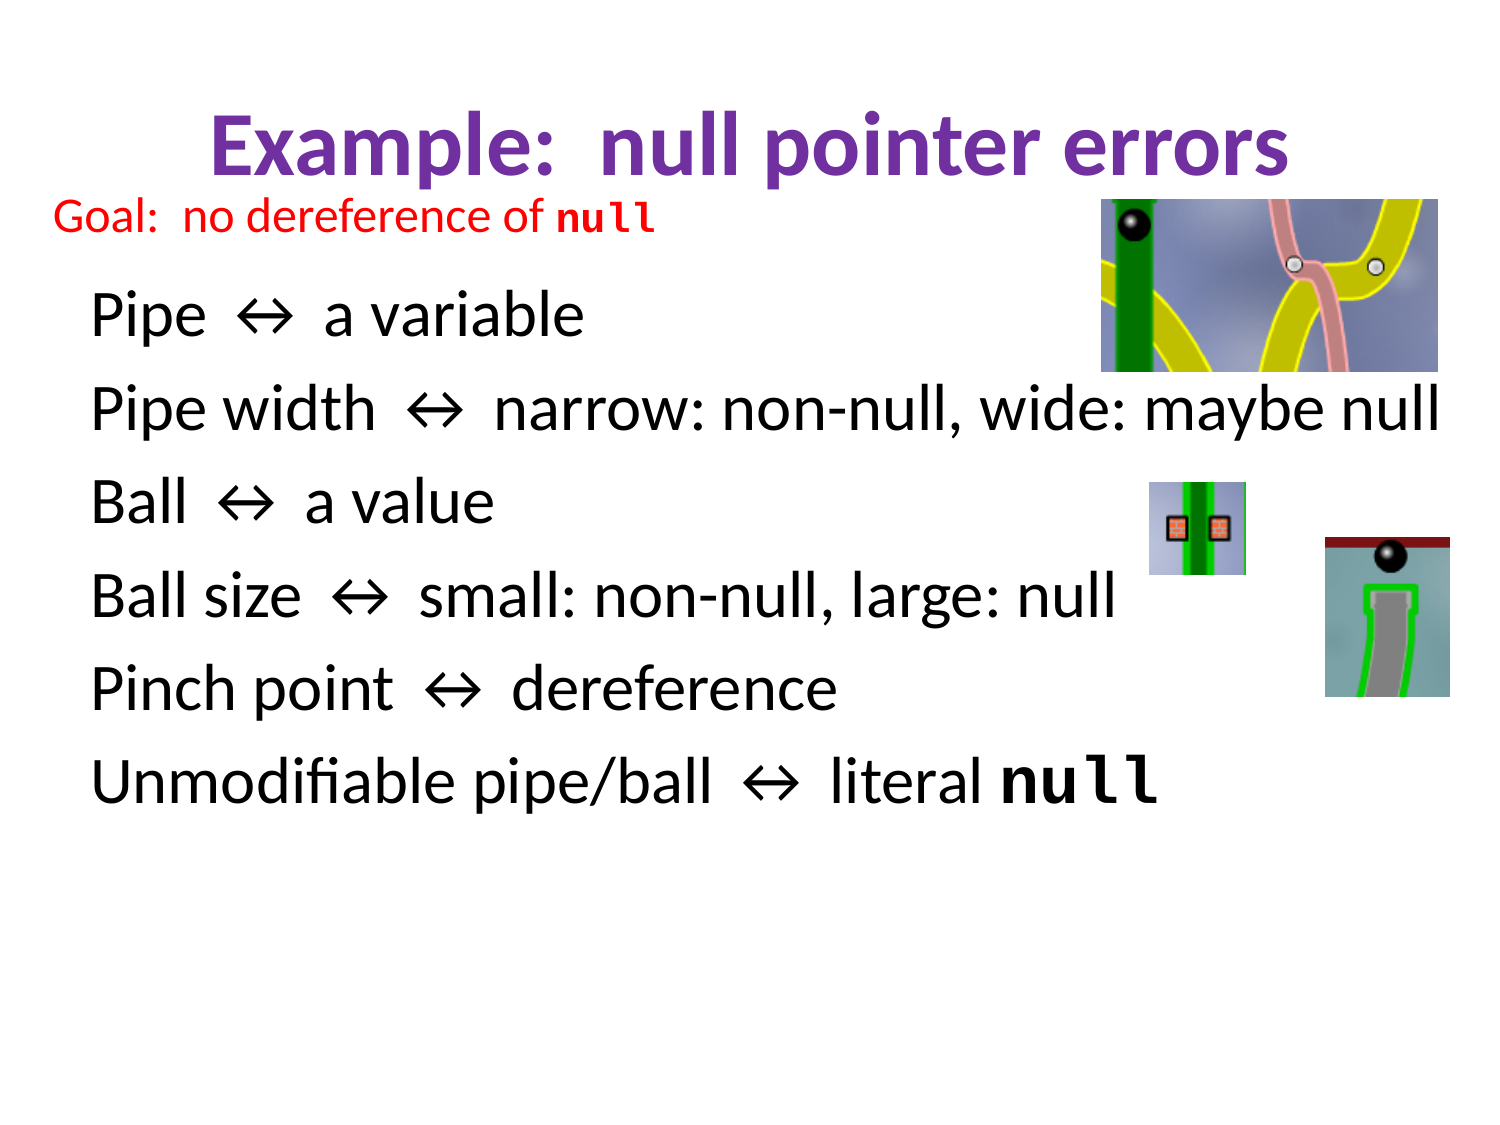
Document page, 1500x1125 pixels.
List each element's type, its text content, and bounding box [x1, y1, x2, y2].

picture [1149, 482, 1246, 576]
list Pipe ↔ a variable Pipe width ↔ narrow: non-null, wide: maybe null Ball ↔ a value Ball size ↔ small: non-null, large: null Pinch point ↔ dereference Unmodifiable pipe/ball ↔ literal null [75, 262, 1475, 1005]
text_box Goal: no dereference of null [38, 174, 671, 250]
title Example: null pointer errors [75, 45, 1425, 233]
picture [1324, 537, 1451, 698]
picture [1101, 199, 1438, 373]
